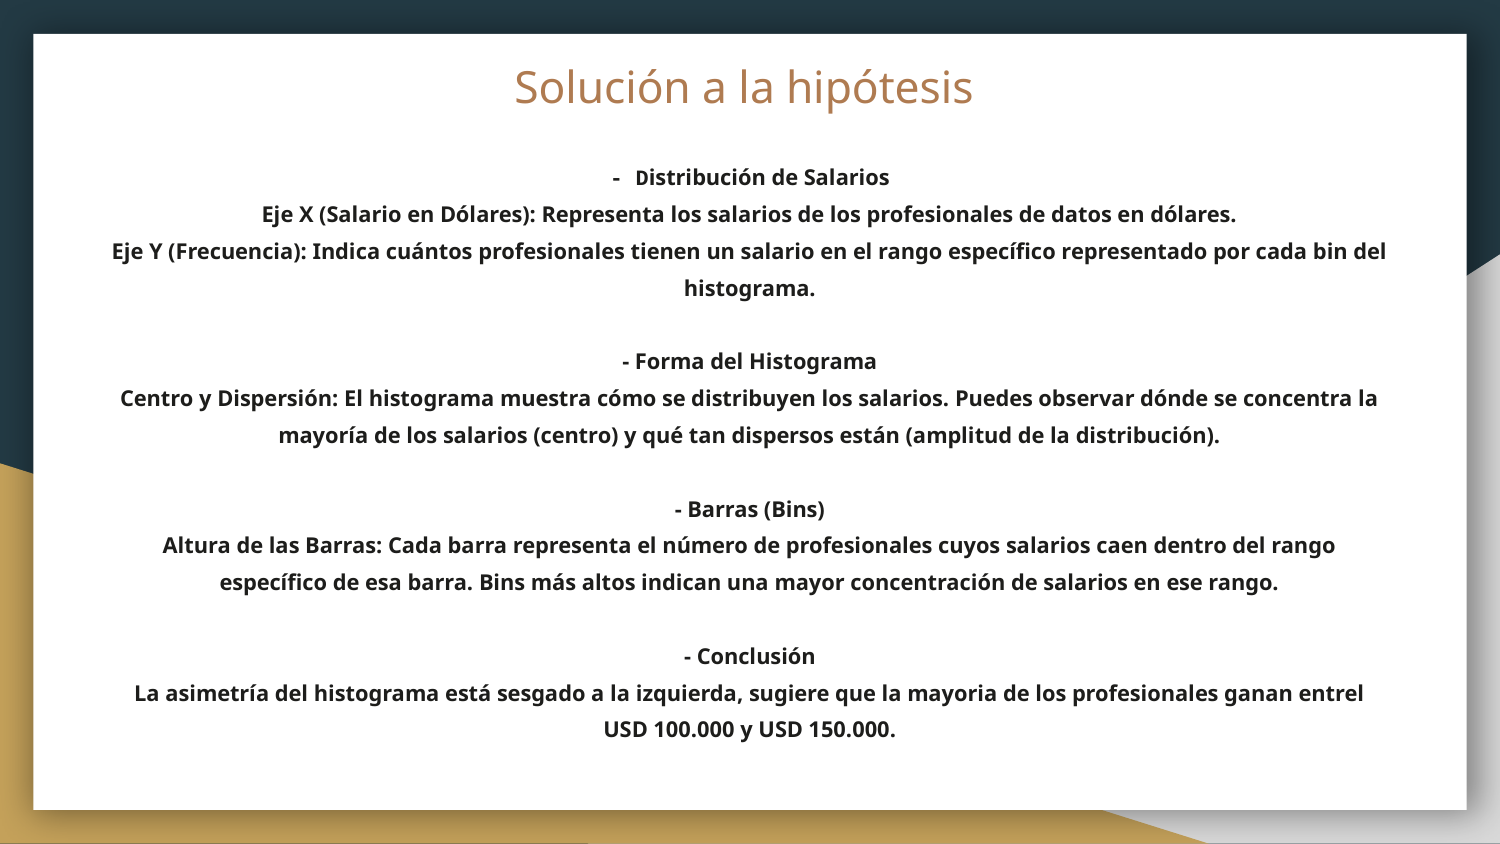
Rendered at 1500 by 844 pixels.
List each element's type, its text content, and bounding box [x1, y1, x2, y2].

title Solución a la hipótesis [134, 44, 1366, 128]
list - Distribución de Salarios Eje X (Salario en Dólares): Representa los salarios de los profesionales de datos en dólares. Eje Y (Frecuencia): Indica cuántos profesionales tienen un salario en el rango específico representado por cada bin del histograma. - Forma del Histograma Centro y Dispersión: El histograma muestra cómo se distribuyen los salarios. Puedes observar dónde se concentra la mayoría de los salarios (centro) y qué tan dispersos están (amplitud de la distribución). - Barras (Bins) Altura de las Barras: Cada barra representa el número de profesionales cuyos salarios caen dentro del rango específico de esa barra. Bins más altos indican una mayor concentración de salarios en ese rango. - Conclusión La asimetría del histograma está sesgado a la izquierda, sugiere que la mayoria de los profesionales ganan entrel USD 100.000 y USD 150.000. [95, 138, 1405, 789]
